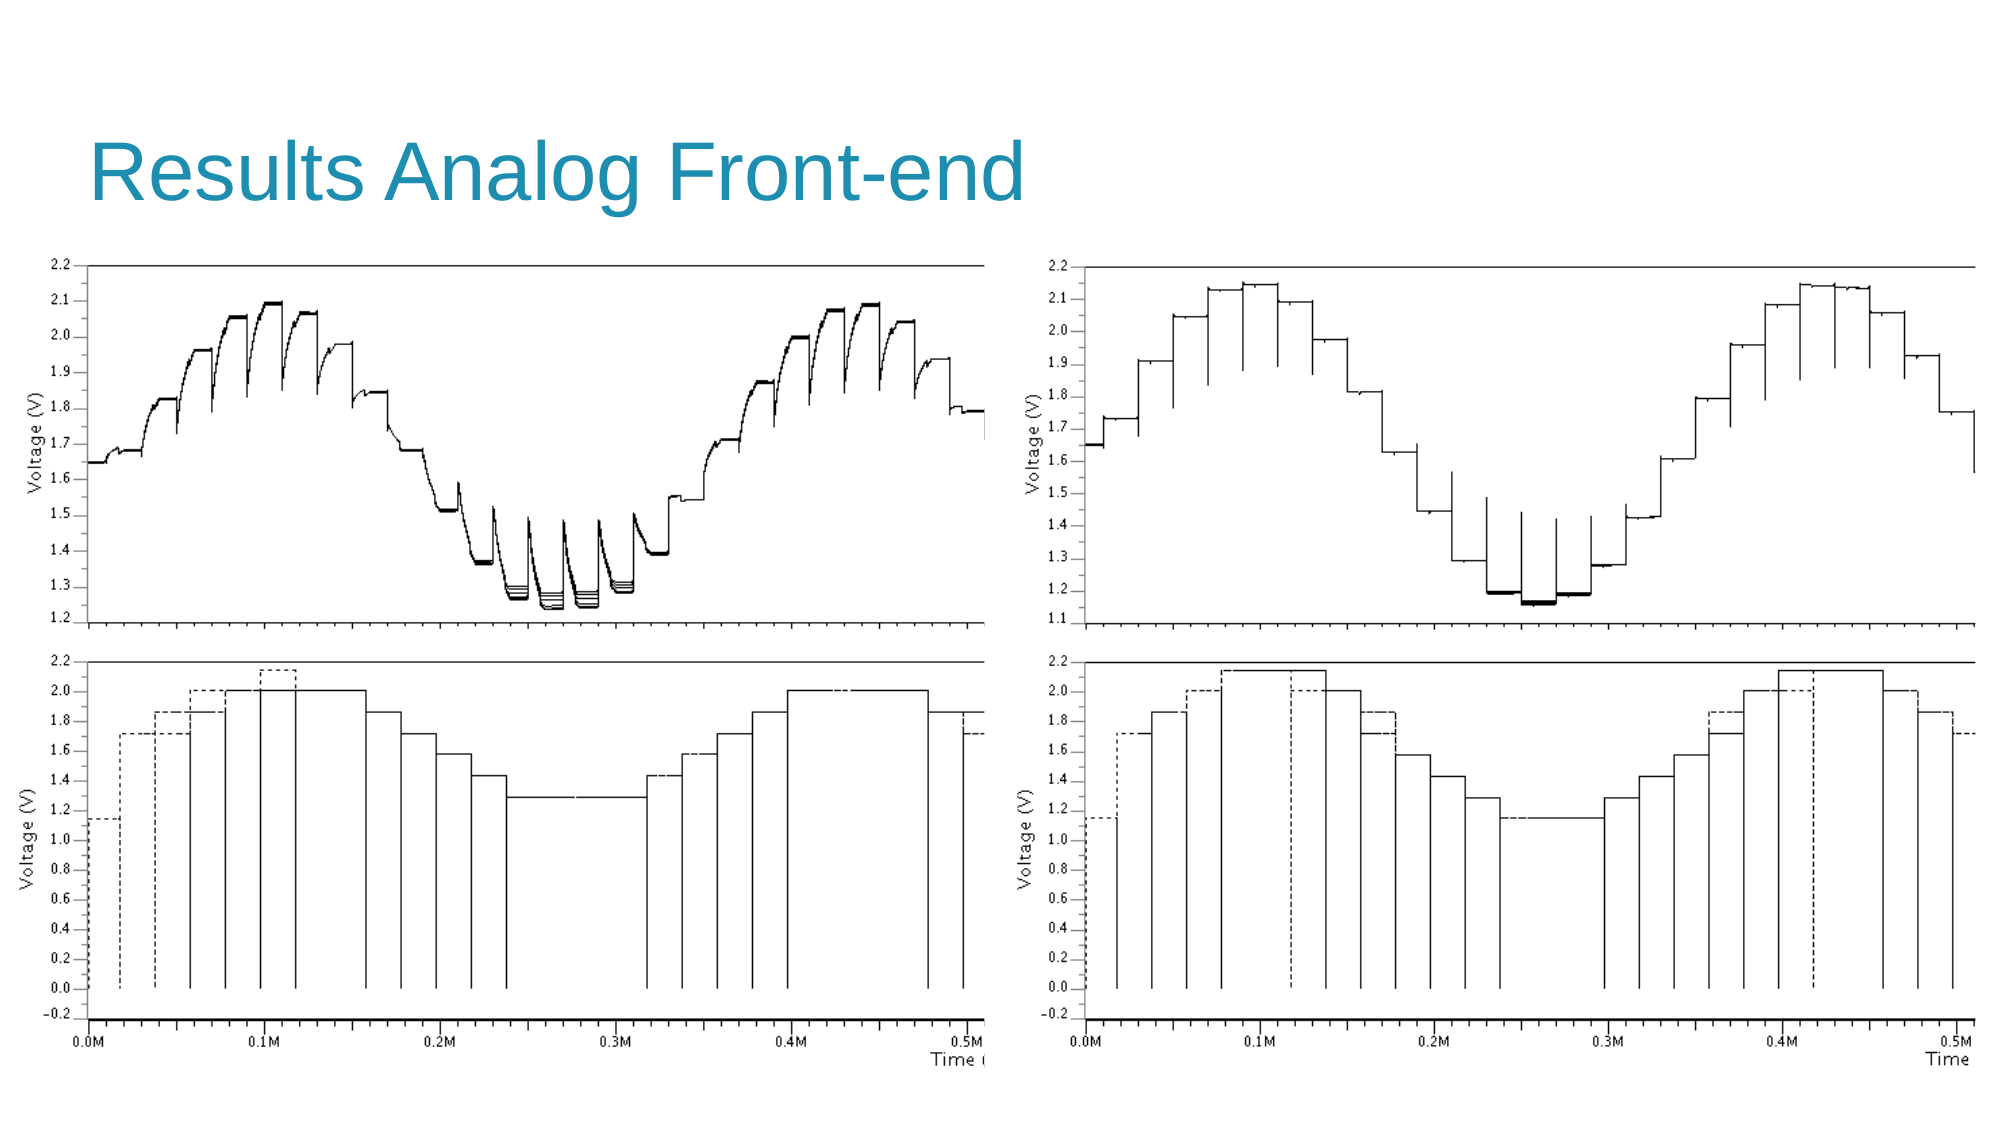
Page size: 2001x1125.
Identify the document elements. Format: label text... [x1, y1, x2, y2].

title Results Analog Front-end [68, 97, 1932, 223]
picture [1008, 241, 1976, 1115]
text_box [0, 998, 2000, 1125]
picture [10, 251, 985, 1116]
